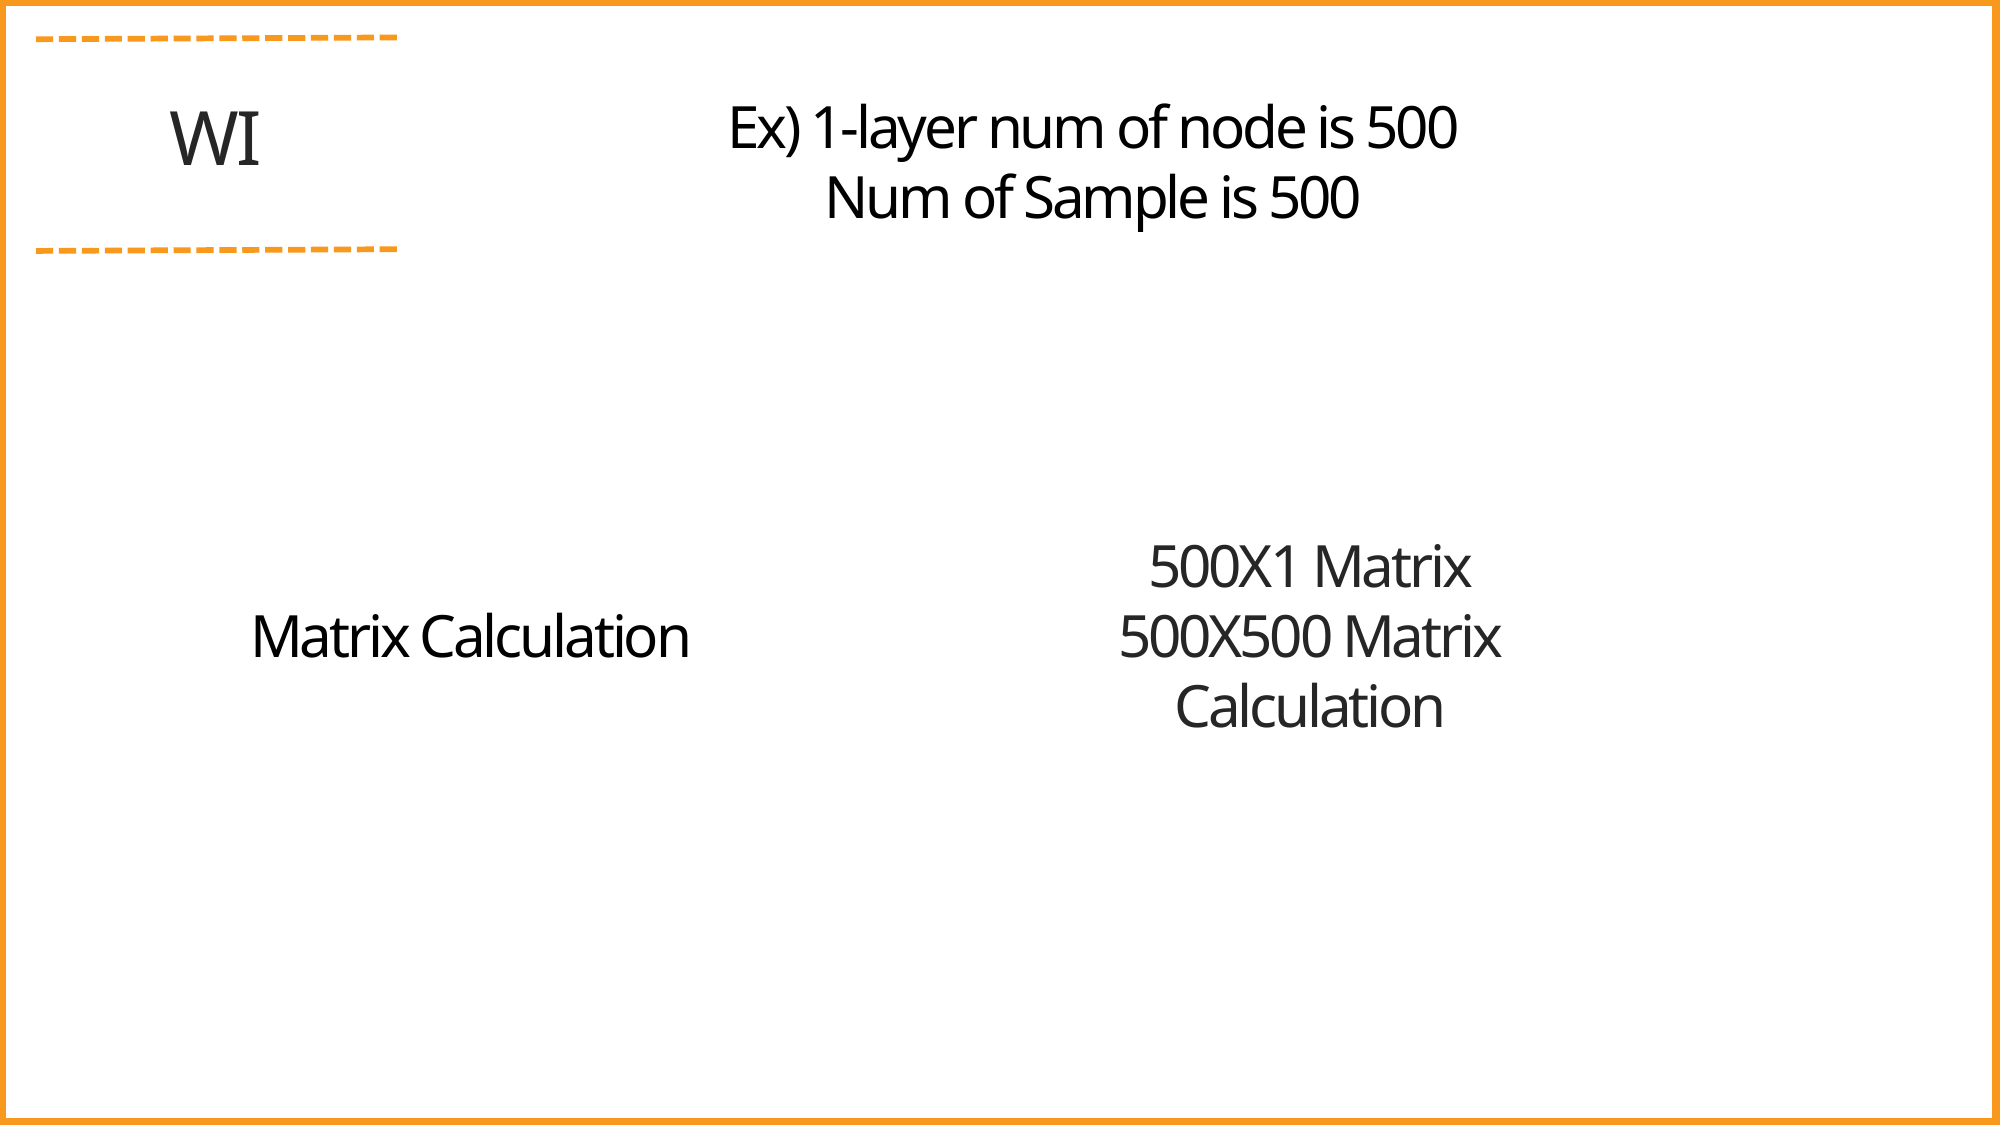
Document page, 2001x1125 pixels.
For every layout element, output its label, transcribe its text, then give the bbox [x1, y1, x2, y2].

text_box Ex) 1-layer num of node is 500 Num of Sample is 500 [689, 83, 1498, 238]
text_box WI [23, 83, 409, 188]
text_box Matrix Calculation [67, 591, 876, 677]
text_box 500X1 Matrix 500X500 Matrix Calculation [1118, 528, 1503, 739]
